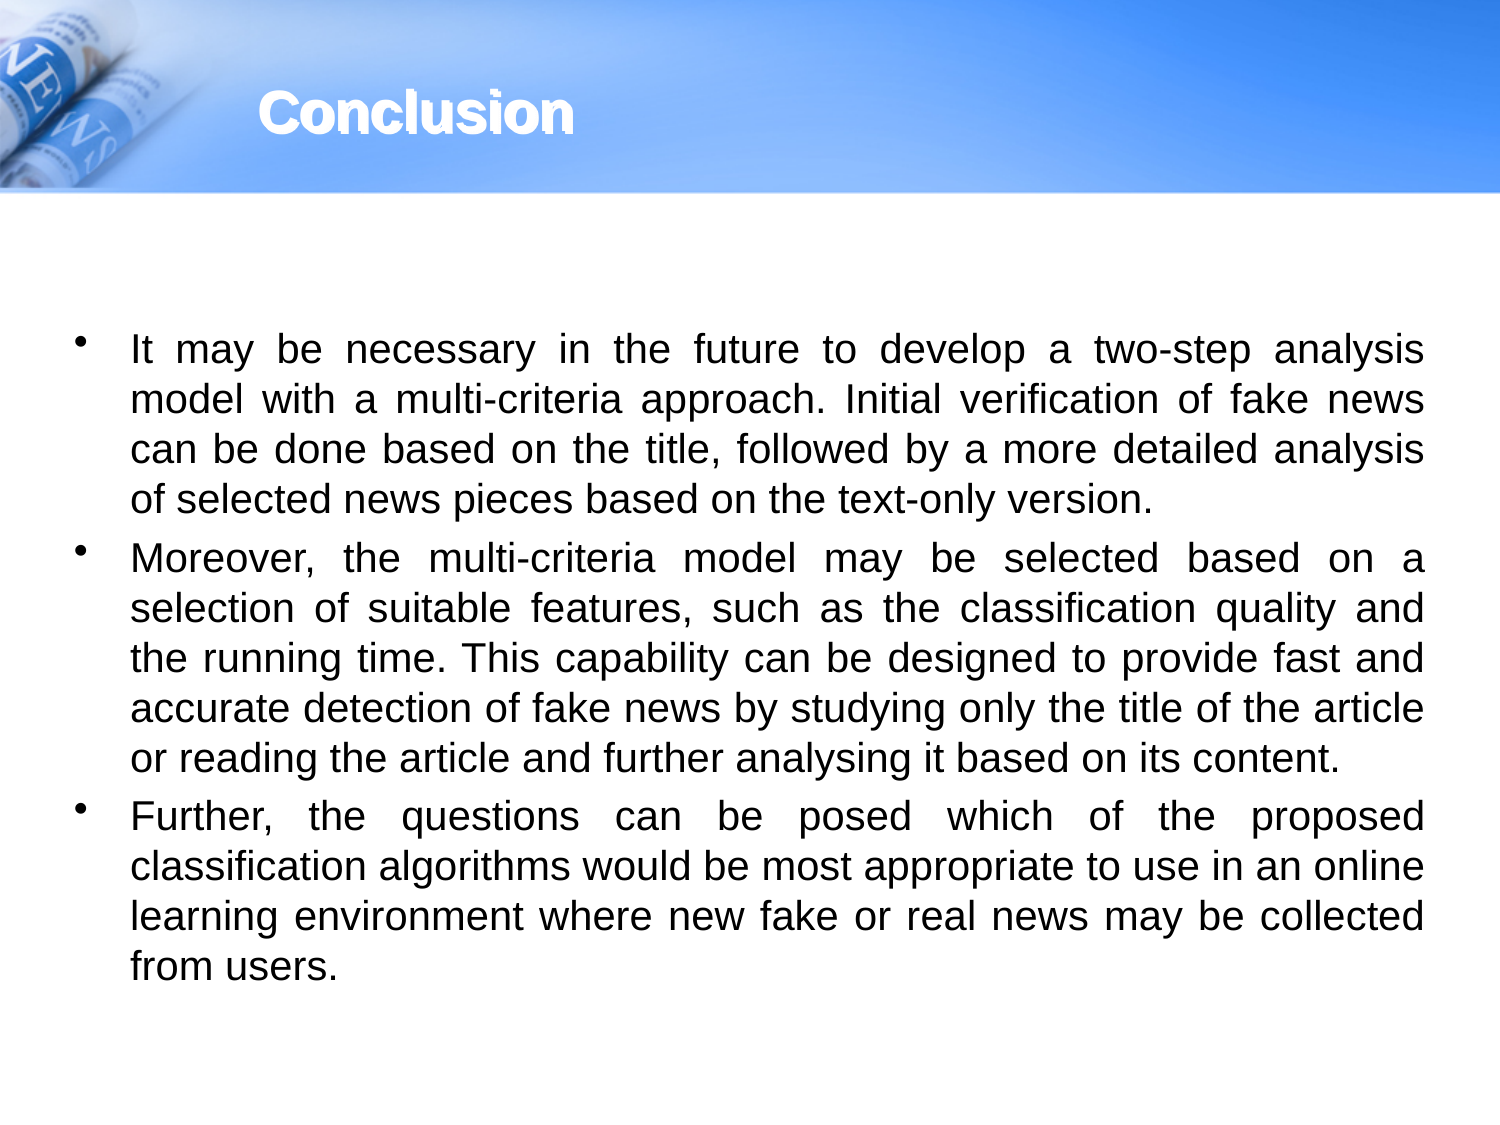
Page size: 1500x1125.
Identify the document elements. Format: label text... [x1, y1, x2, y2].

title Conclusion [241, 66, 1141, 150]
picture [0, 0, 1500, 1125]
list It may be necessary in the future to develop a two-step analysis model with a multi-criteria approach. Initial verification of fake news can be done based on the title, followed by a more detailed analysis of selected news pieces based on the text-only version. Moreover, the multi-criteria model may be selected based on a selection of suitable features, such as the classification quality and the running time. This capability can be designed to provide fast and accurate detection of fake news by studying only the title of the article or reading the article and further analysing it based on its content. Further, the questions can be posed which of the proposed classification algorithms would be most appropriate to use in an online learning environment where new fake or real news may be collected from users. [58, 314, 1442, 1107]
